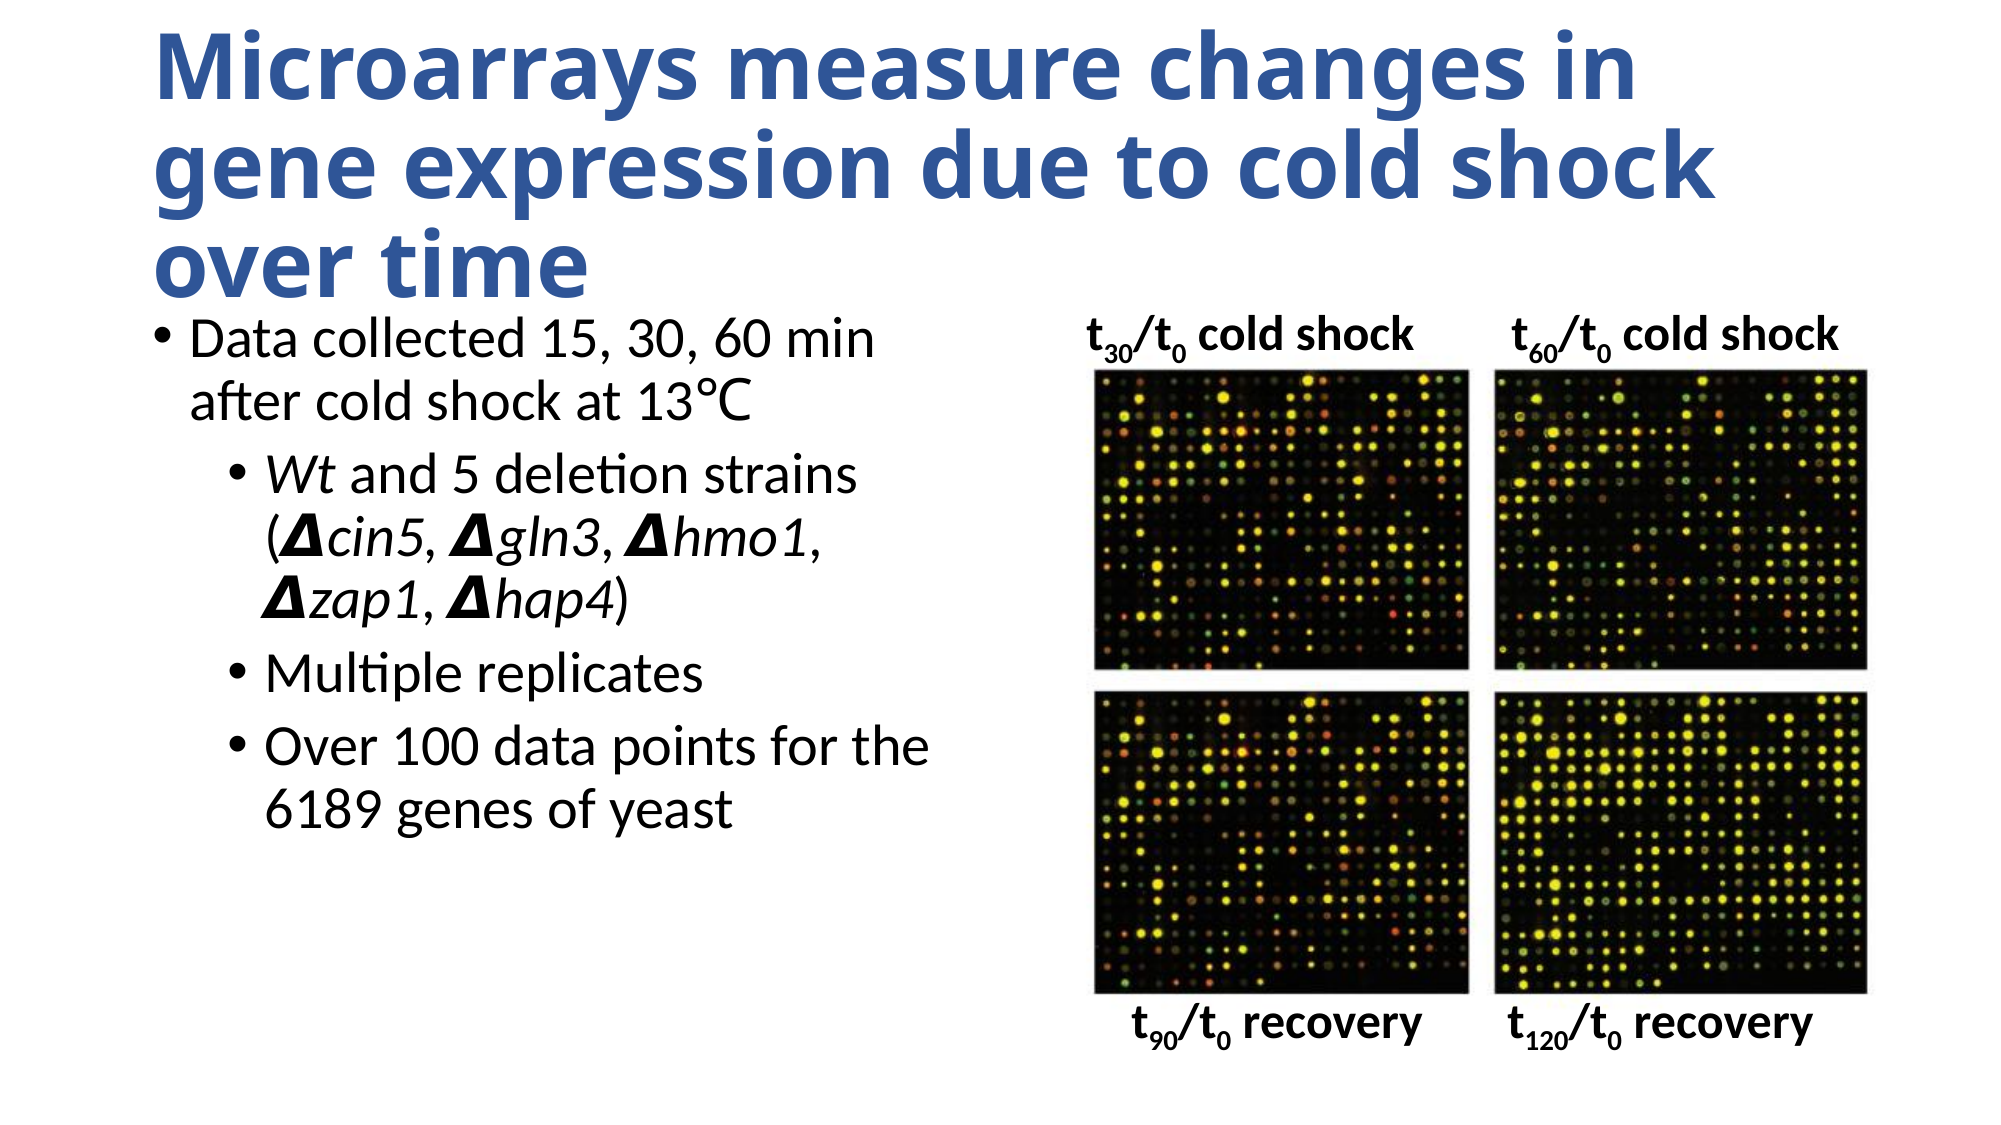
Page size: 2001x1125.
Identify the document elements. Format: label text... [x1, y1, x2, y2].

title Microarrays measure changes in gene expression due to cold shock over time [137, 59, 1863, 278]
picture [1073, 293, 1899, 1069]
list Data collected 15, 30, 60 min after cold shock at 13℃ Wt and 5 deletion strains (𝞓cin5, 𝞓gln3, 𝞓hmo1, 𝞓zap1, 𝞓hap4) Multiple replicates Over 100 data points for the 6189 genes of yeast [137, 299, 1000, 1014]
